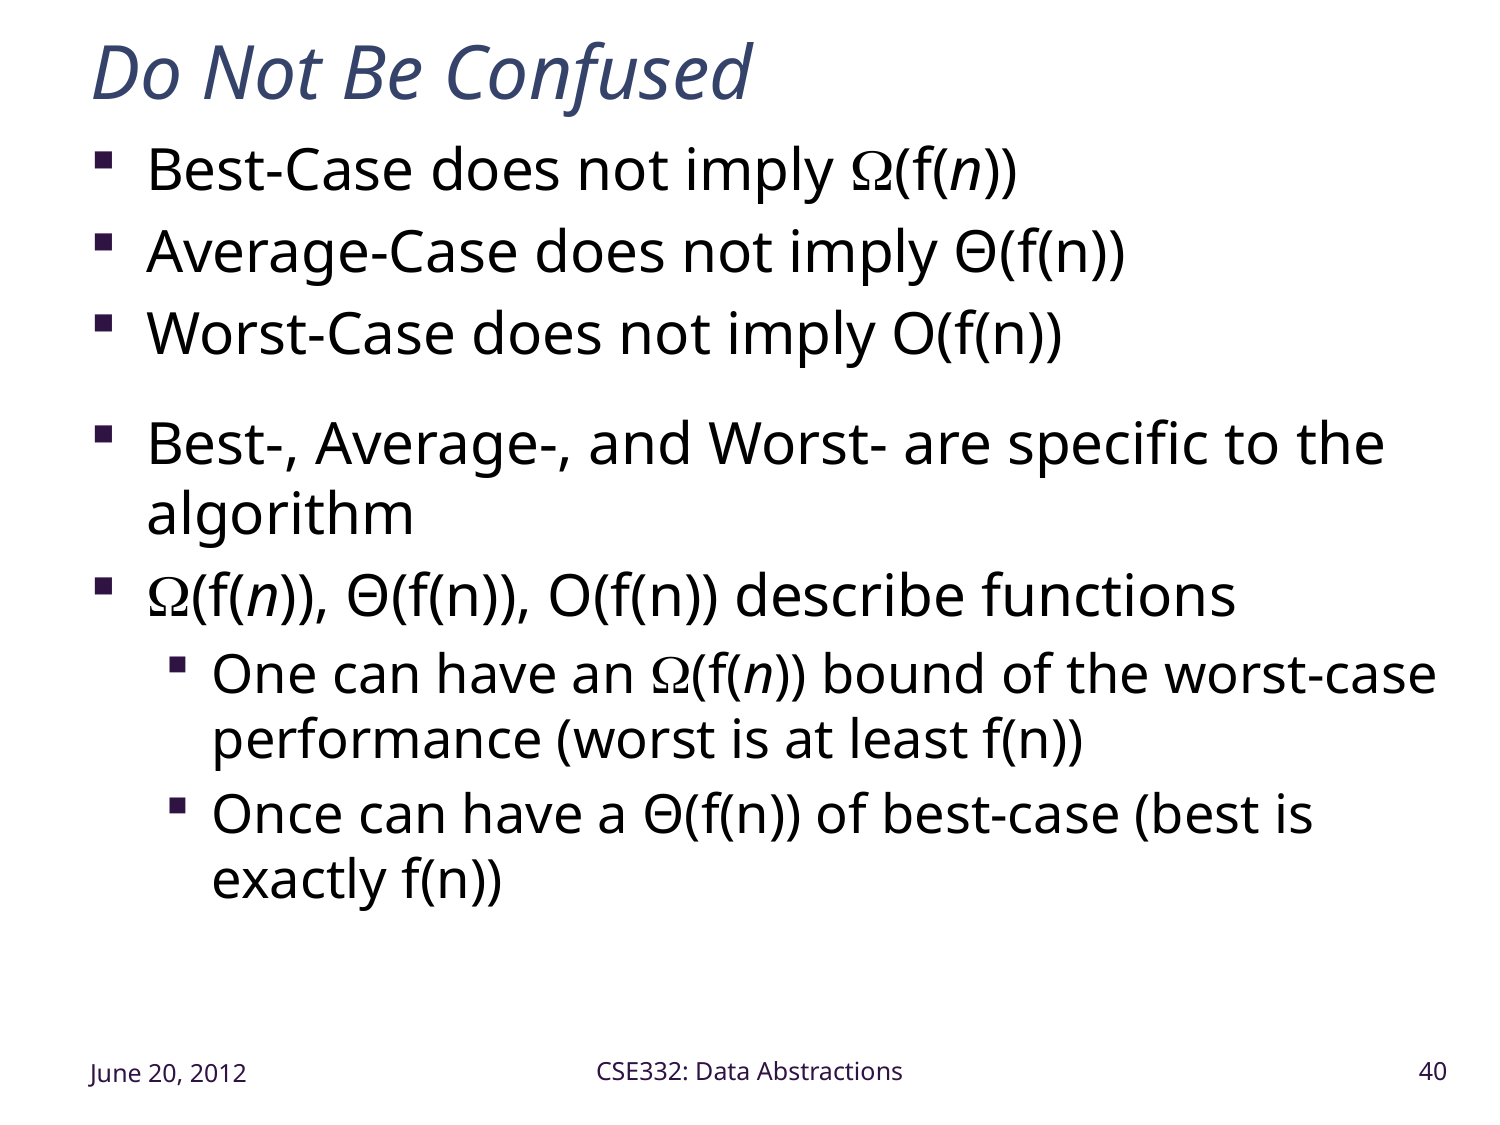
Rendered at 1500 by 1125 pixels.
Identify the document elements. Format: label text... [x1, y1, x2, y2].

slide_number 40 [1333, 1042, 1463, 1103]
title Do Not Be Confused [75, 24, 1463, 105]
list Best-Case does not imply (f(n)) Average-Case does not imply Θ(f(n)) Worst-Case does not imply O(f(n)) Best-, Average-, and Worst- are specific to the algorithm (f(n)), Θ(f(n)), O(f(n)) describe functions One can have an (f(n)) bound of the worst-case performance (worst is at least f(n)) Once can have a Θ(f(n)) of best-case (best is exactly f(n)) [75, 125, 1463, 1025]
footer CSE332: Data Abstractions [348, 1042, 1152, 1103]
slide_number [75, 1042, 338, 1103]
